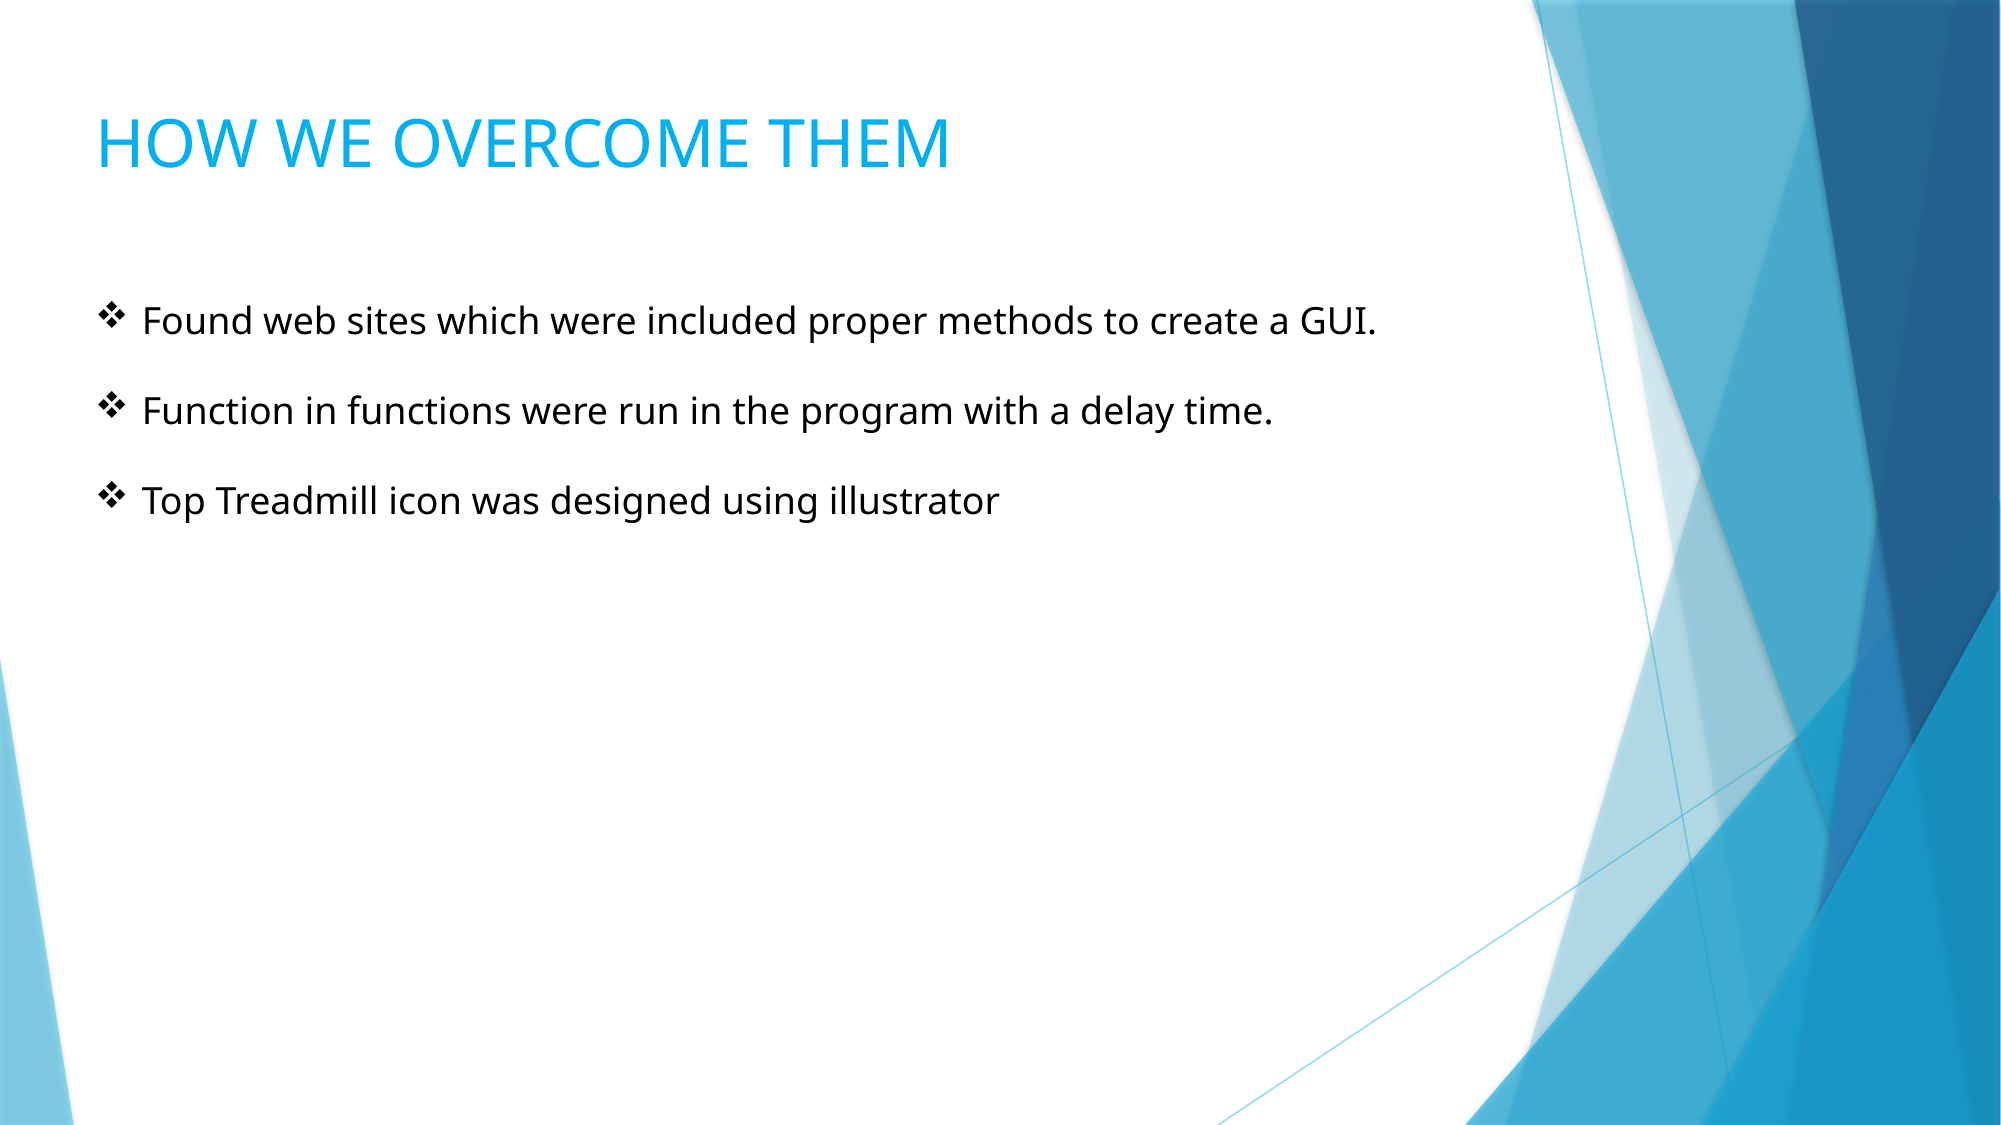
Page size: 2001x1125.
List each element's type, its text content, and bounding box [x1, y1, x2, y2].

text_box HOW WE OVERCOME THEM [80, 93, 975, 188]
text_box Found web sites which were included proper methods to create a GUI. Function in functions were run in the program with a delay time. Top Treadmill icon was designed using illustrator [80, 289, 1477, 530]
